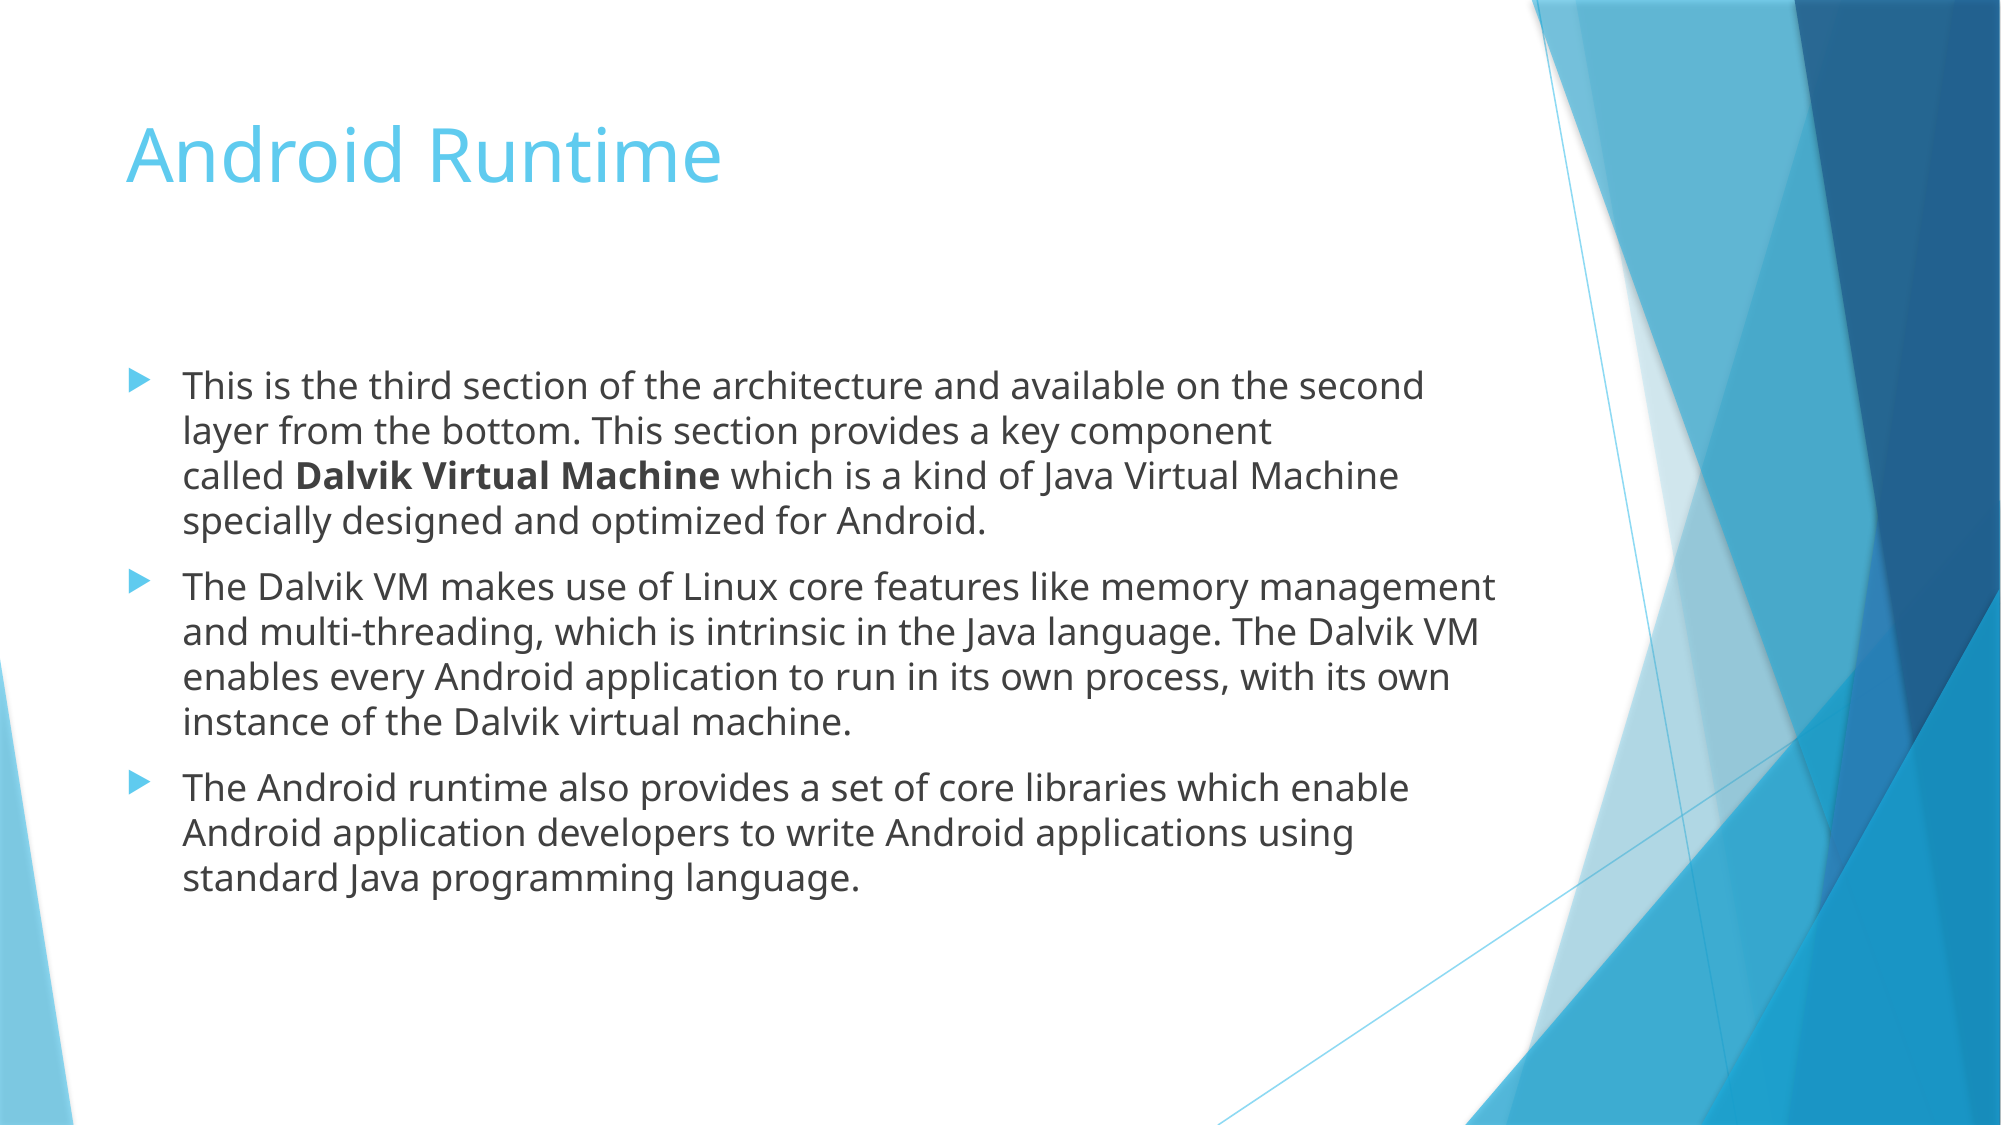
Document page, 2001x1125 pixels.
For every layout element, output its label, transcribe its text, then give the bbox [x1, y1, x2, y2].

list This is the third section of the architecture and available on the second layer from the bottom. This section provides a key component called Dalvik Virtual Machine which is a kind of Java Virtual Machine specially designed and optimized for Android. The Dalvik VM makes use of Linux core features like memory management and multi-threading, which is intrinsic in the Java language. The Dalvik VM enables every Android application to run in its own process, with its own instance of the Dalvik virtual machine. The Android runtime also provides a set of core libraries which enable Android application developers to write Android applications using standard Java programming language. [111, 354, 1522, 992]
title Android Runtime [111, 99, 1522, 317]
